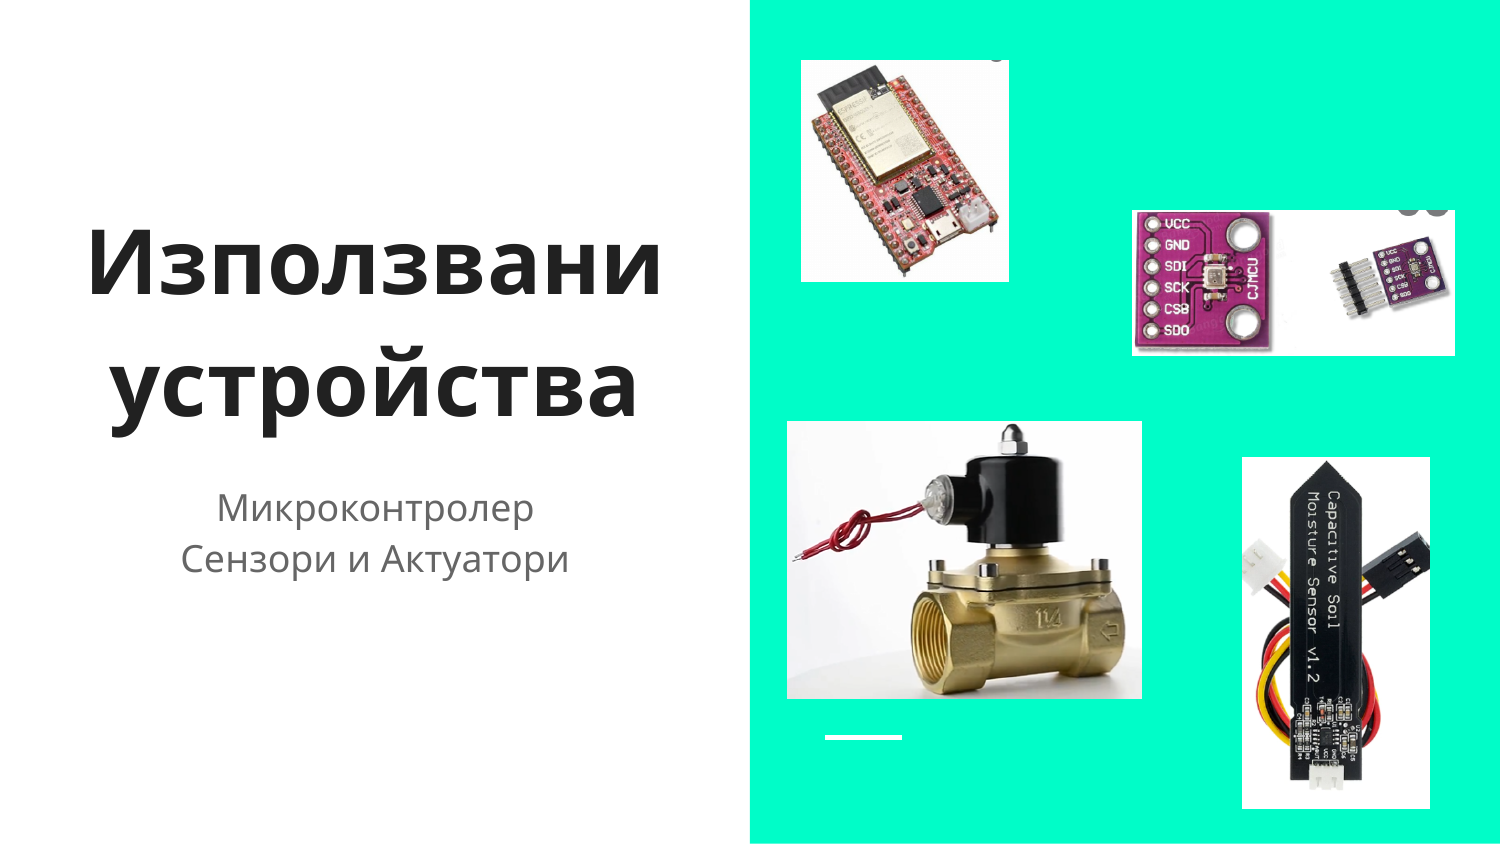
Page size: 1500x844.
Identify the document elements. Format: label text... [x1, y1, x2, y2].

picture [801, 60, 1010, 282]
subtitle Микроконтролер Сензори и Актуатори [43, 466, 708, 688]
title Използвани устройства [43, 177, 708, 458]
picture [1132, 210, 1455, 356]
picture [1242, 457, 1430, 810]
picture [787, 421, 1142, 699]
